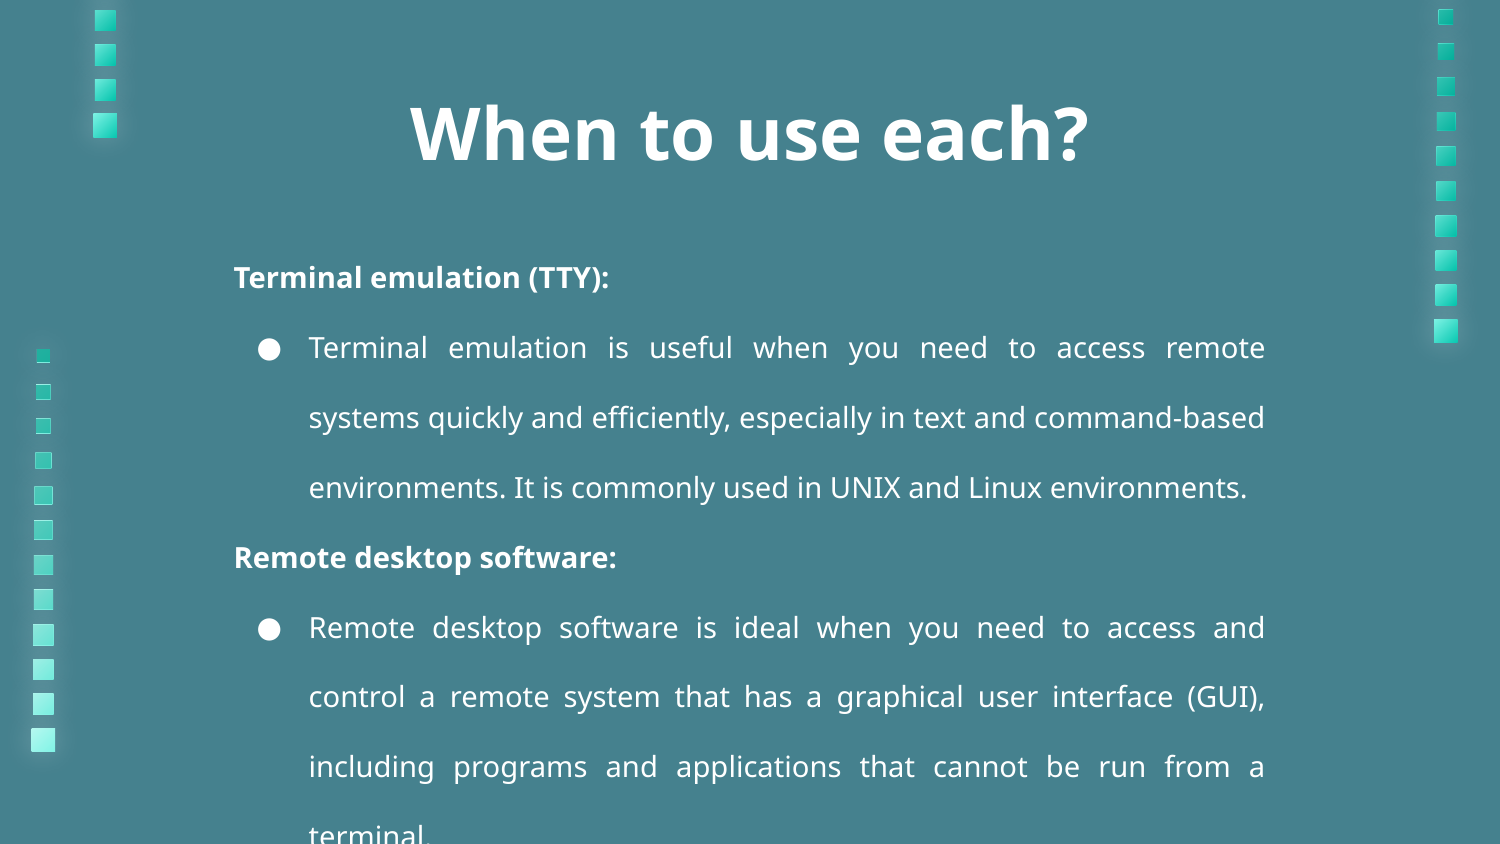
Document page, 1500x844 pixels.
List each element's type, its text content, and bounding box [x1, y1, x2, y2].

title When to use each? [118, 72, 1382, 167]
list Terminal emulation (TTY): Terminal emulation is useful when you need to access remote systems quickly and efficiently, especially in text and command-based environments. It is commonly used in UNIX and Linux environments. Remote desktop software: Remote desktop software is ideal when you need to access and control a remote system that has a graphical user interface (GUI), including programs and applications that cannot be run from a terminal. [218, 209, 1282, 768]
